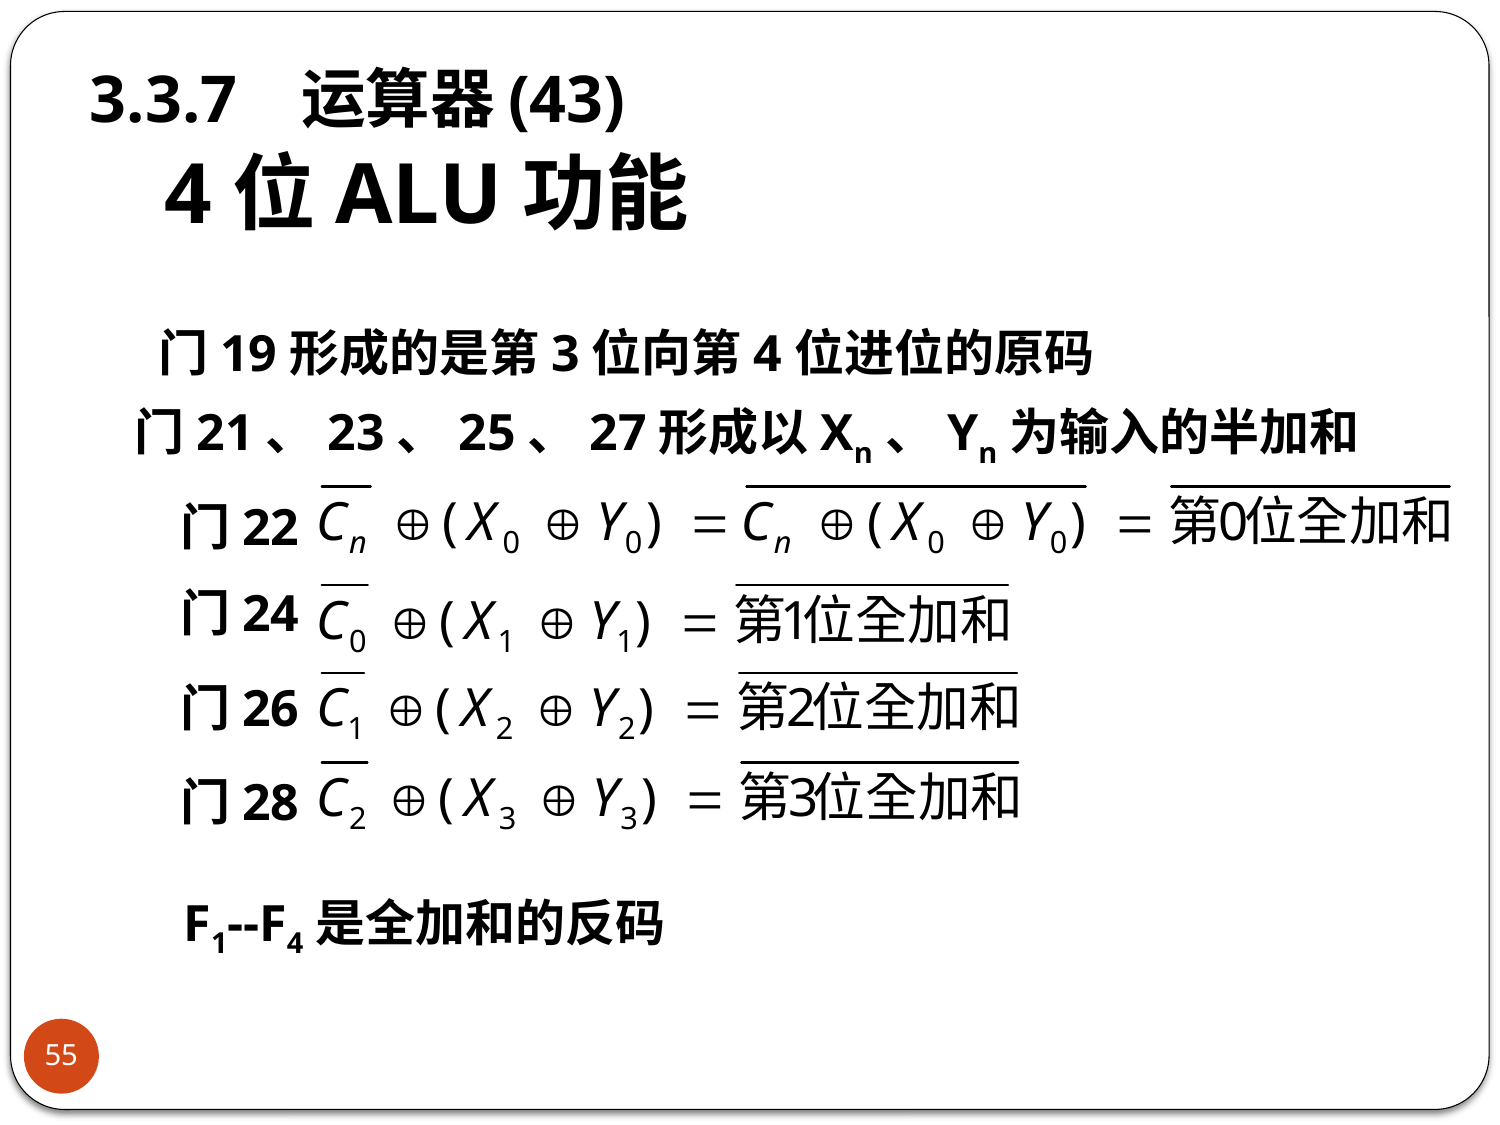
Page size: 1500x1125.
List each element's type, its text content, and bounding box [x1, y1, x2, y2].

text_box 门24 [165, 574, 308, 649]
text_box 3.3.7 运算器(43) [75, 50, 1475, 150]
text_box F1--F4是全加和的反码 [168, 823, 681, 967]
text_box 门28 [165, 763, 306, 839]
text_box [312, 750, 1028, 839]
text_box 门19形成的是第3位向第4位进位的原码 [143, 314, 1121, 390]
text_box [312, 572, 1019, 660]
text_box 门22 [165, 487, 306, 563]
text_box 门26 [165, 668, 306, 744]
text_box 门21、23、25、27形成以Xn、Yn为输入的半加和 [120, 393, 1386, 477]
title 4位ALU功能 [150, 150, 1425, 256]
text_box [312, 474, 1461, 563]
slide_number 55 [23, 1018, 99, 1094]
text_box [312, 660, 1028, 749]
